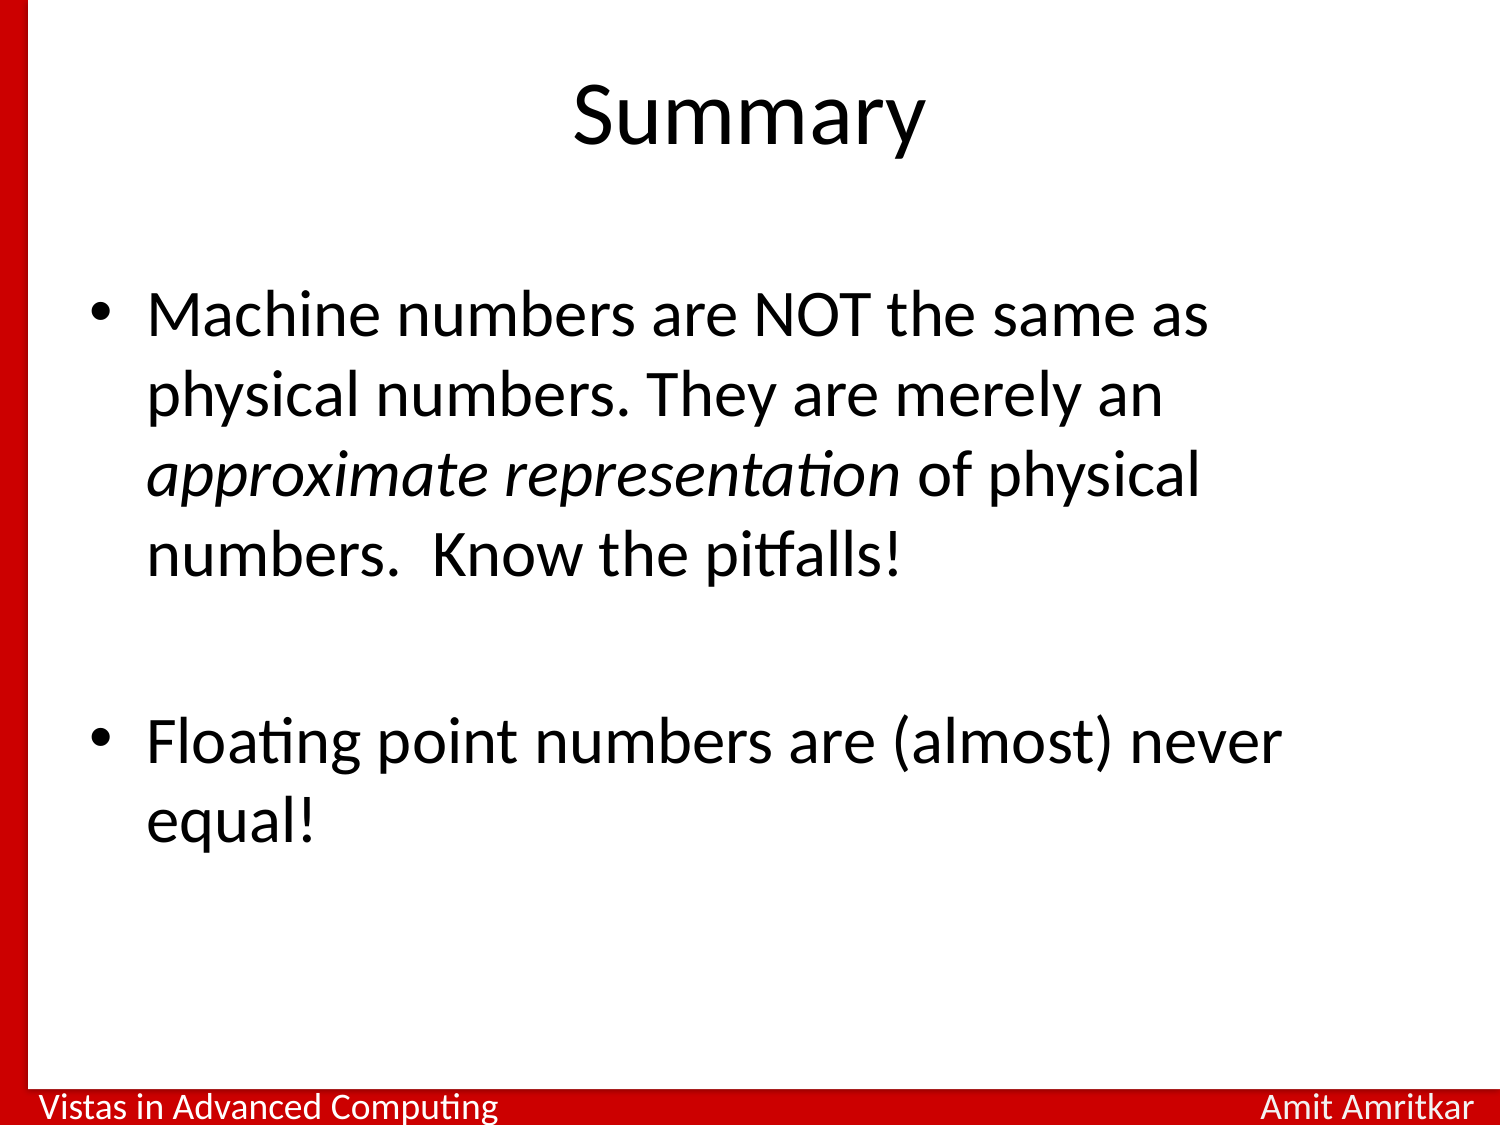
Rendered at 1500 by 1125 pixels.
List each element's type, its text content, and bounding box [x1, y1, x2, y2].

title Summary [75, 45, 1425, 233]
list Machine numbers are NOT the same as physical numbers. They are merely an approximate representation of physical numbers. Know the pitfalls! Floating point numbers are (almost) never equal! [75, 262, 1425, 1005]
